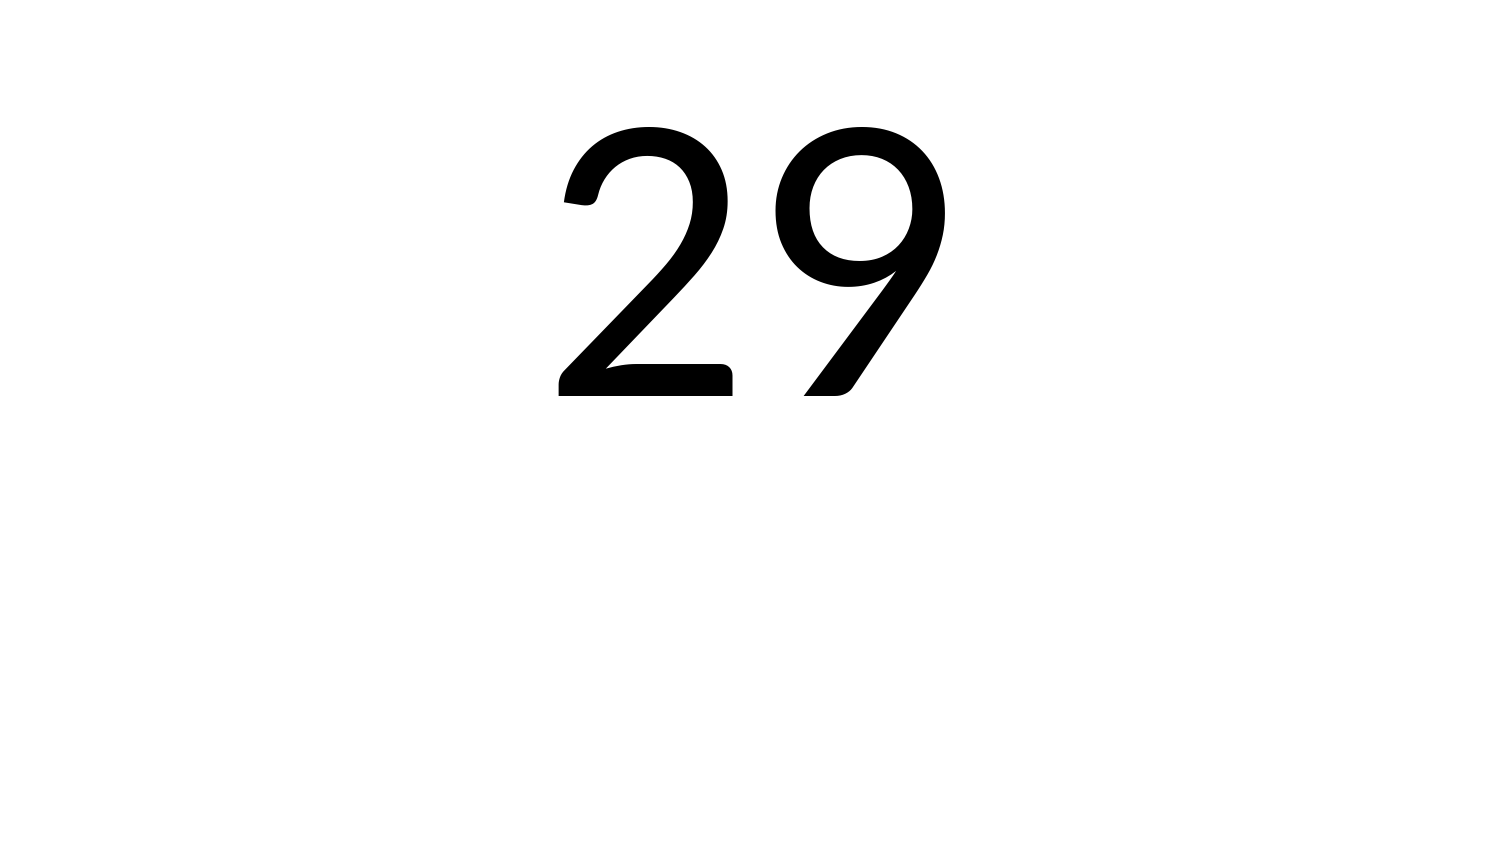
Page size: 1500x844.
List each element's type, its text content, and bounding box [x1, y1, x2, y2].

title 29 [112, 140, 1388, 322]
